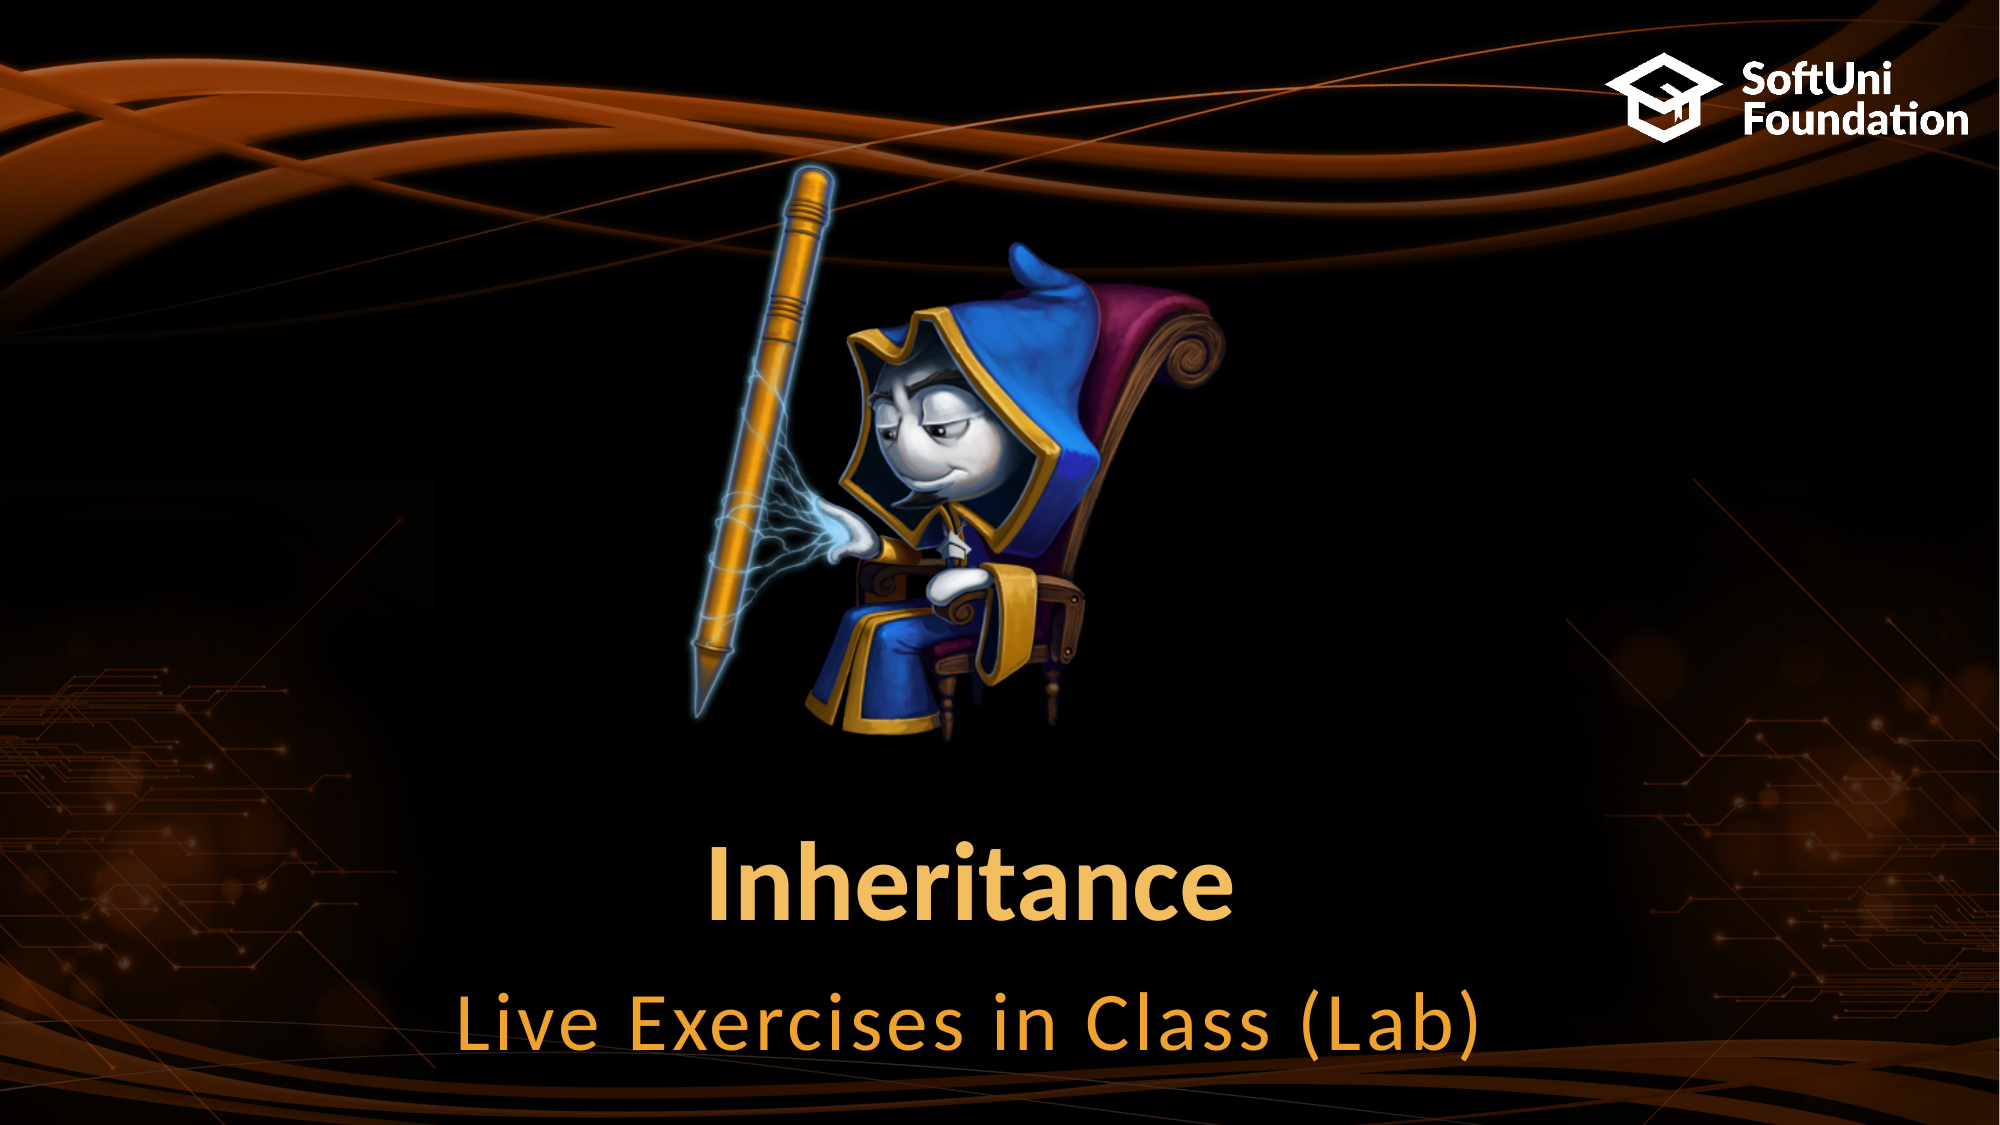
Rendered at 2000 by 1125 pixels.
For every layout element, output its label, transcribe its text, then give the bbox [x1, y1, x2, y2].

list Live Exercises in Class (Lab) [166, 956, 1775, 1075]
picture [0, 0, 2000, 1125]
title Inheritance [166, 822, 1775, 950]
